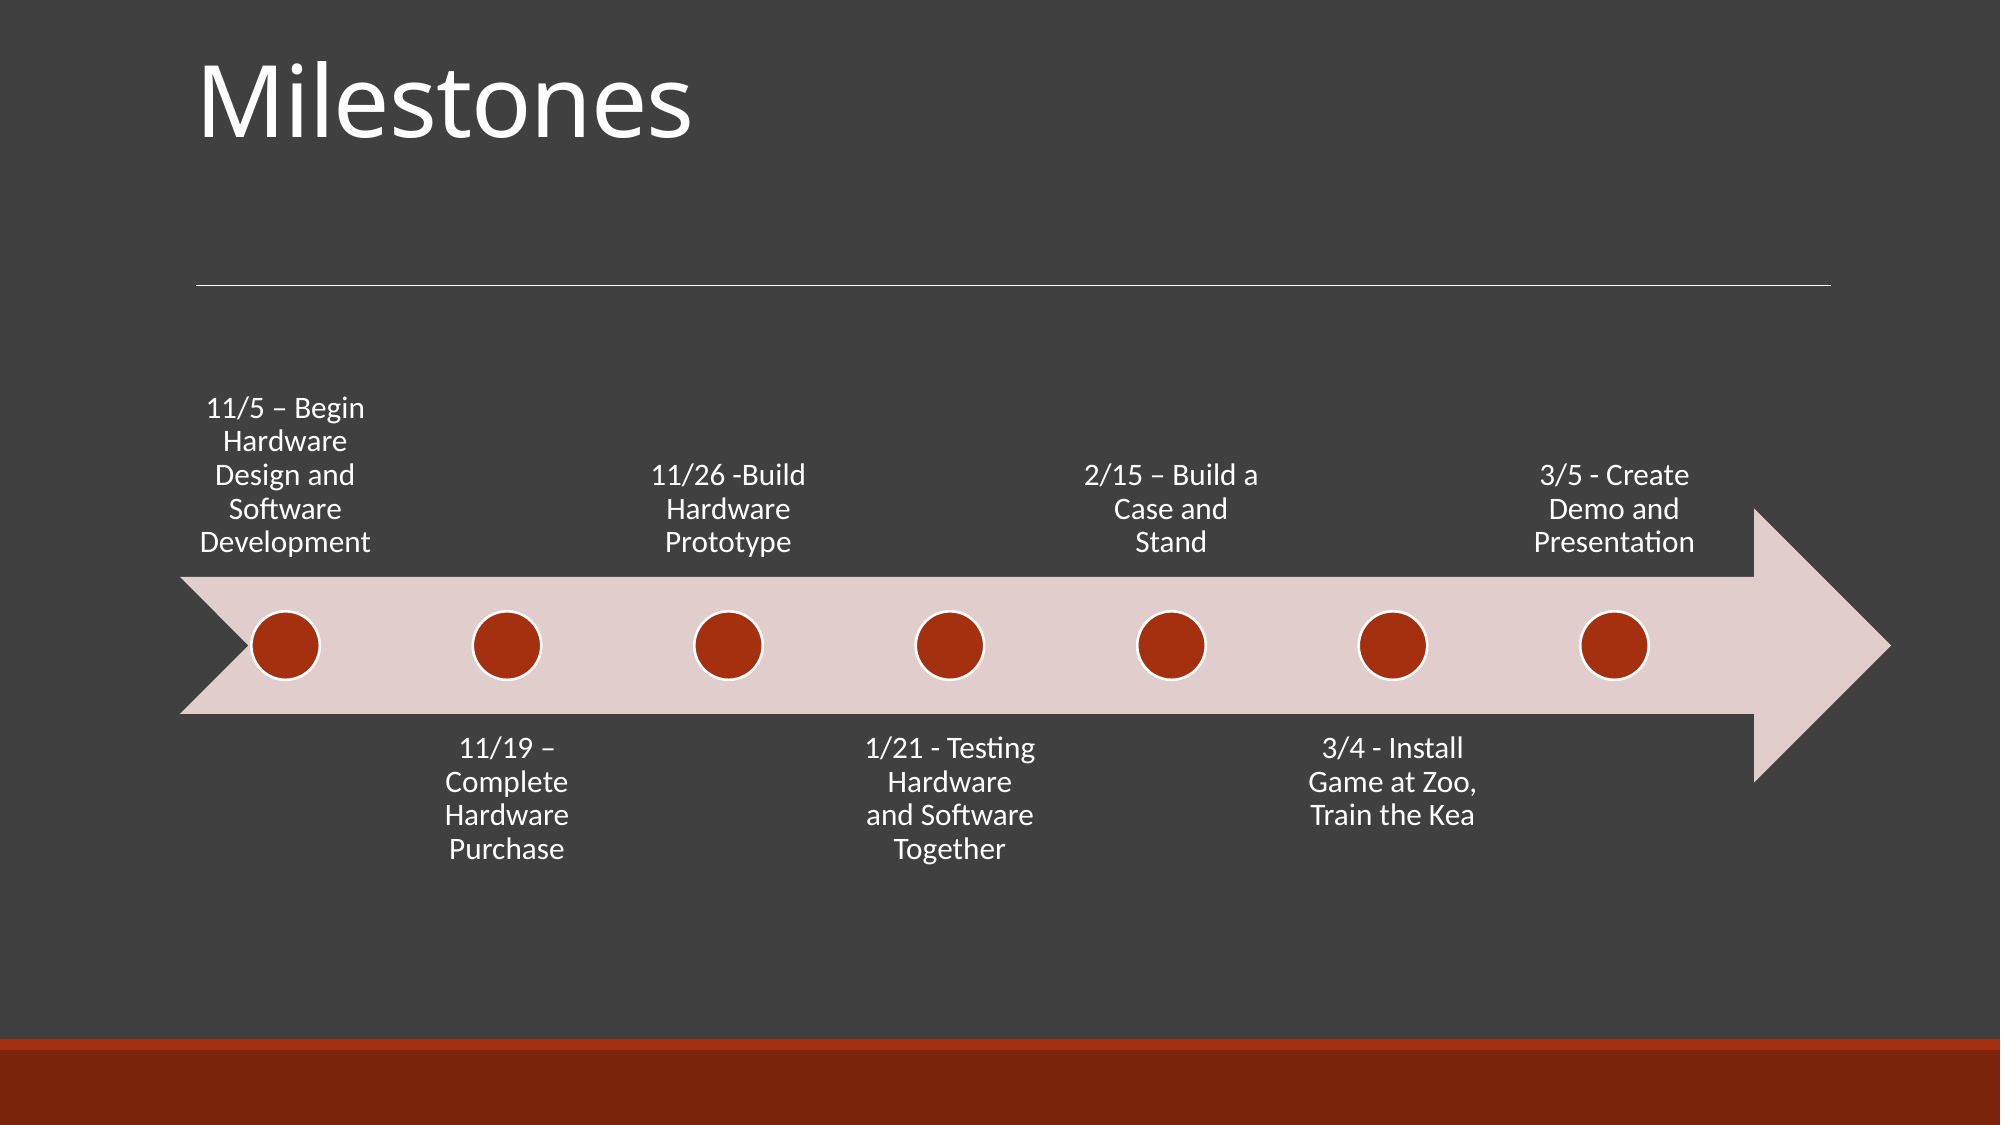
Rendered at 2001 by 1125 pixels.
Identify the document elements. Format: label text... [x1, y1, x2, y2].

title Milestones [180, 47, 1830, 285]
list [179, 302, 1892, 989]
